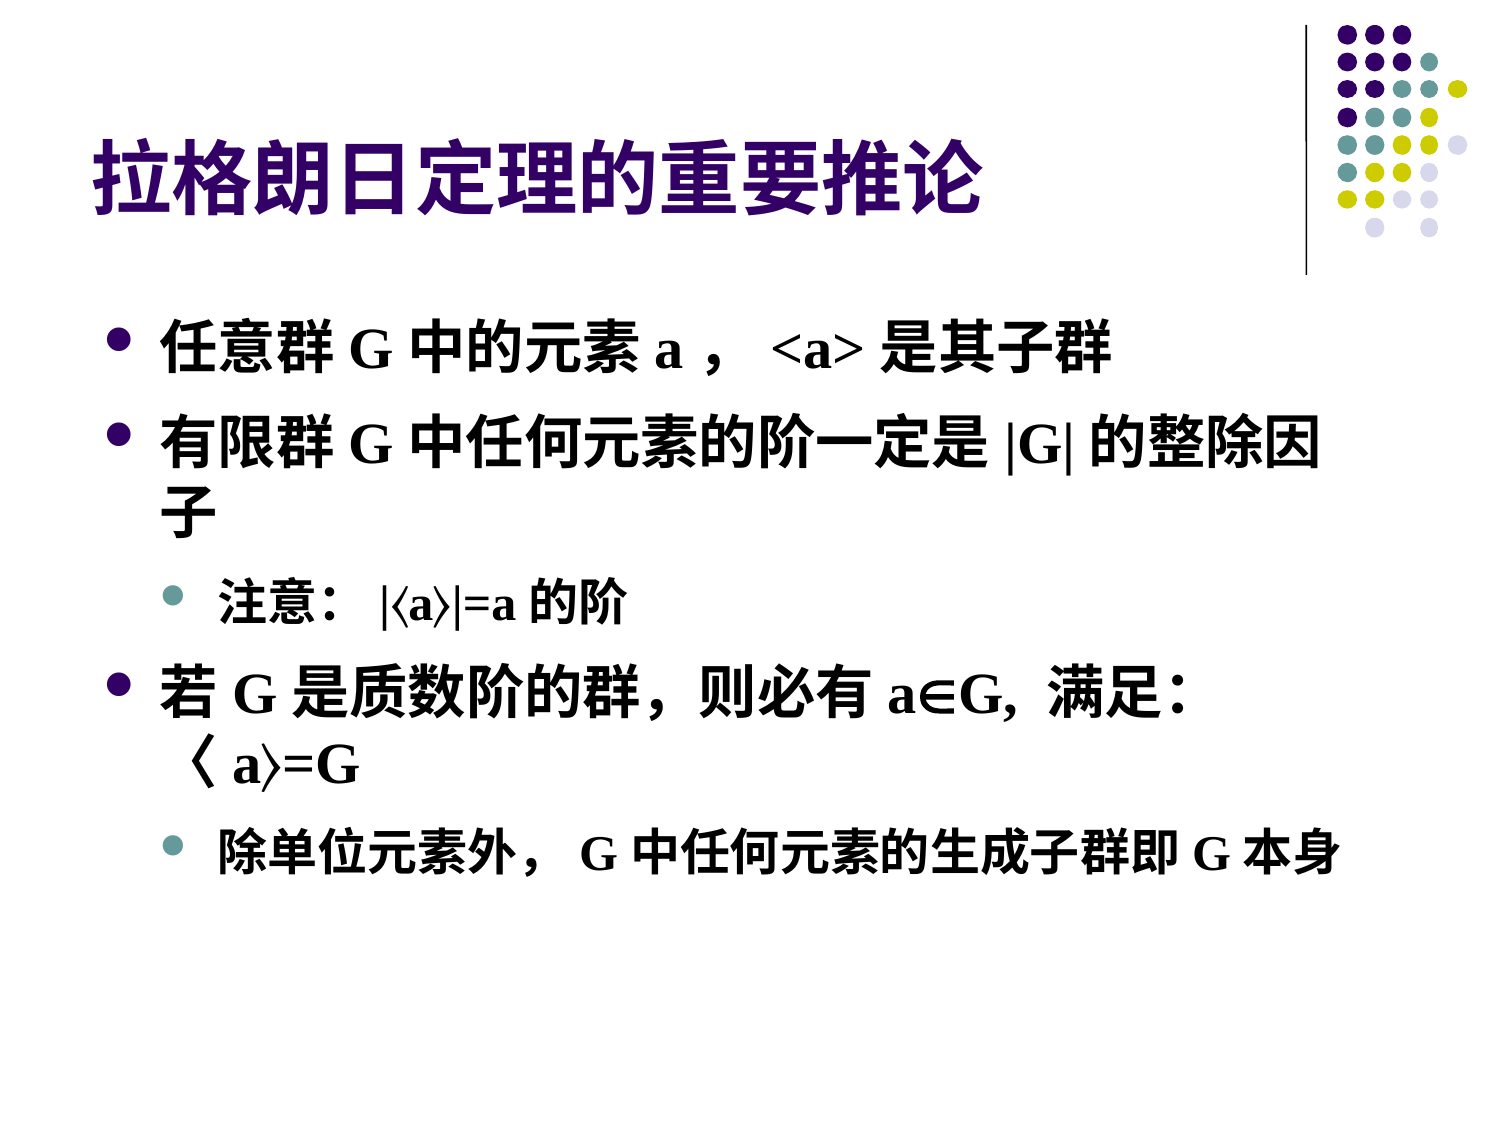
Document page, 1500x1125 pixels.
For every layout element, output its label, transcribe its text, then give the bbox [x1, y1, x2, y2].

list 任意群G中的元素a，<a>是其子群 有限群G中任何元素的阶一定是|G|的整除因子 注意：|〈a〉|=a的阶 若G是质数阶的群，则必有aG, 满足： 〈a〉=G 除单位元素外，G中任何元素的生成子群即G本身 [88, 302, 1389, 978]
title 拉格朗日定理的重要推论 [75, 20, 1313, 233]
